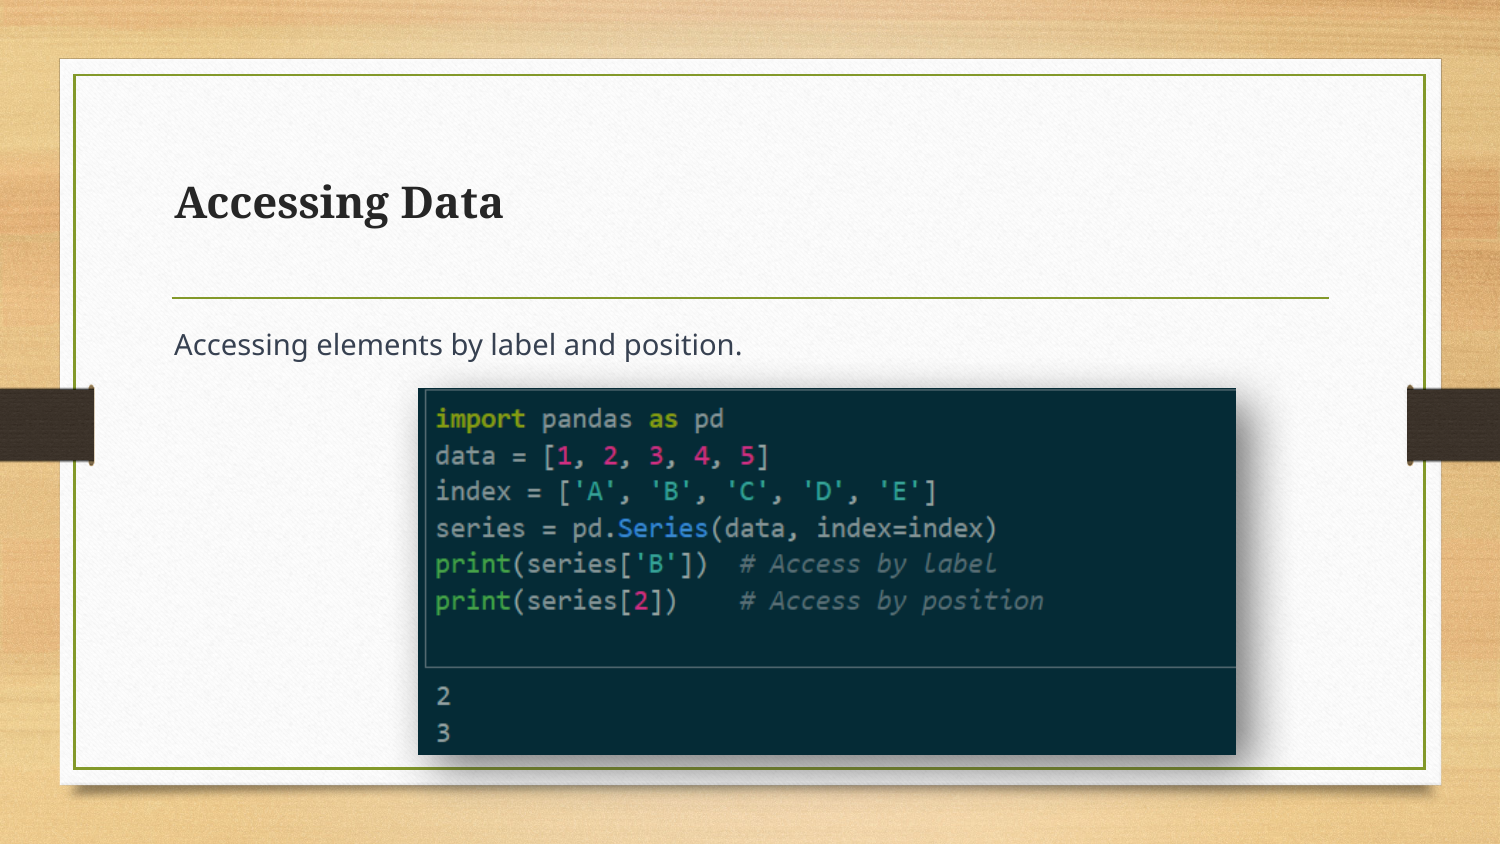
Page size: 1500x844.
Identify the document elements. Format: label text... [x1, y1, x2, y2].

picture [0, 0, 1500, 844]
text_box Accessing elements by label and position. [159, 318, 1329, 369]
title Accessing Data [159, 120, 1341, 282]
